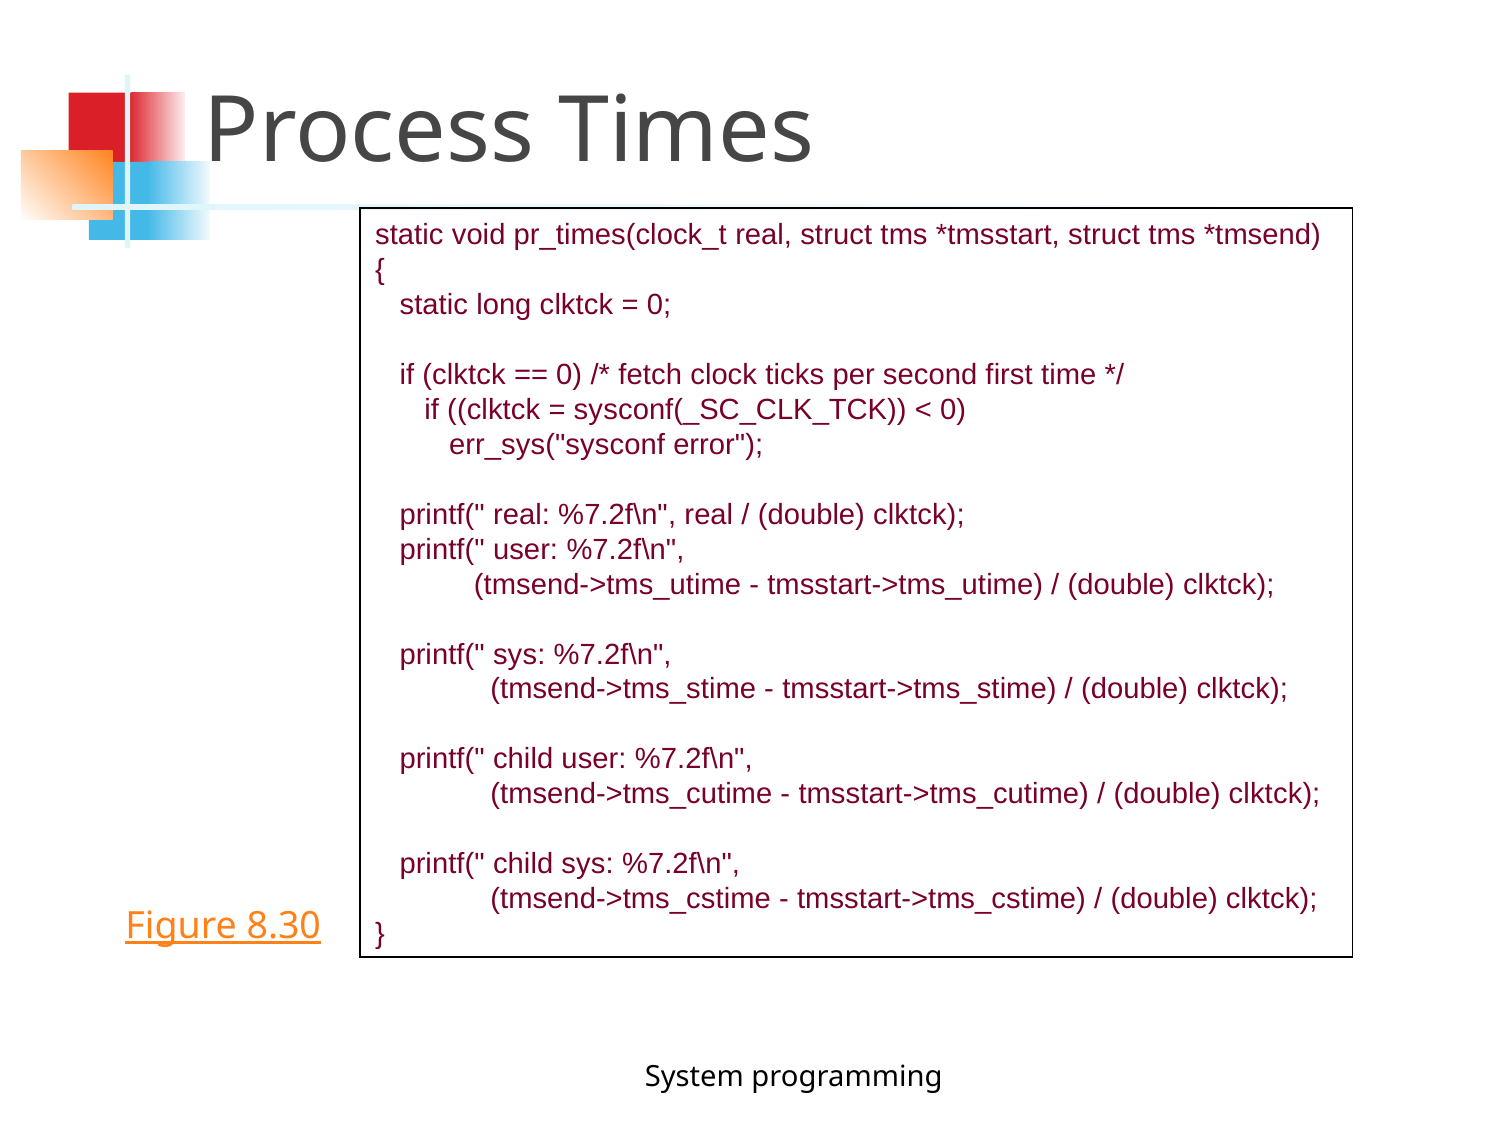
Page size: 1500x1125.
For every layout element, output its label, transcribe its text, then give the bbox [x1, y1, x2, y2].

text_box static void pr_times(clock_t real, struct tms *tmsstart, struct tms *tmsend) { static long clktck = 0; if (clktck == 0) /* fetch clock ticks per second first time */ if ((clktck = sysconf(_SC_CLK_TCK)) < 0) err_sys("sysconf error"); printf(" real: %7.2f\n", real / (double) clktck); printf(" user: %7.2f\n", (tmsend->tms_utime - tmsstart->tms_utime) / (double) clktck); printf(" sys: %7.2f\n", (tmsend->tms_stime - tmsstart->tms_stime) / (double) clktck); printf(" child user: %7.2f\n", (tmsend->tms_cutime - tmsstart->tms_cutime) / (double) clktck); printf(" child sys: %7.2f\n", (tmsend->tms_cstime - tmsstart->tms_cstime) / (double) clktck); } [360, 207, 1353, 957]
title Process Times [188, 34, 1468, 188]
text_box Figure 8.30 [110, 893, 337, 959]
